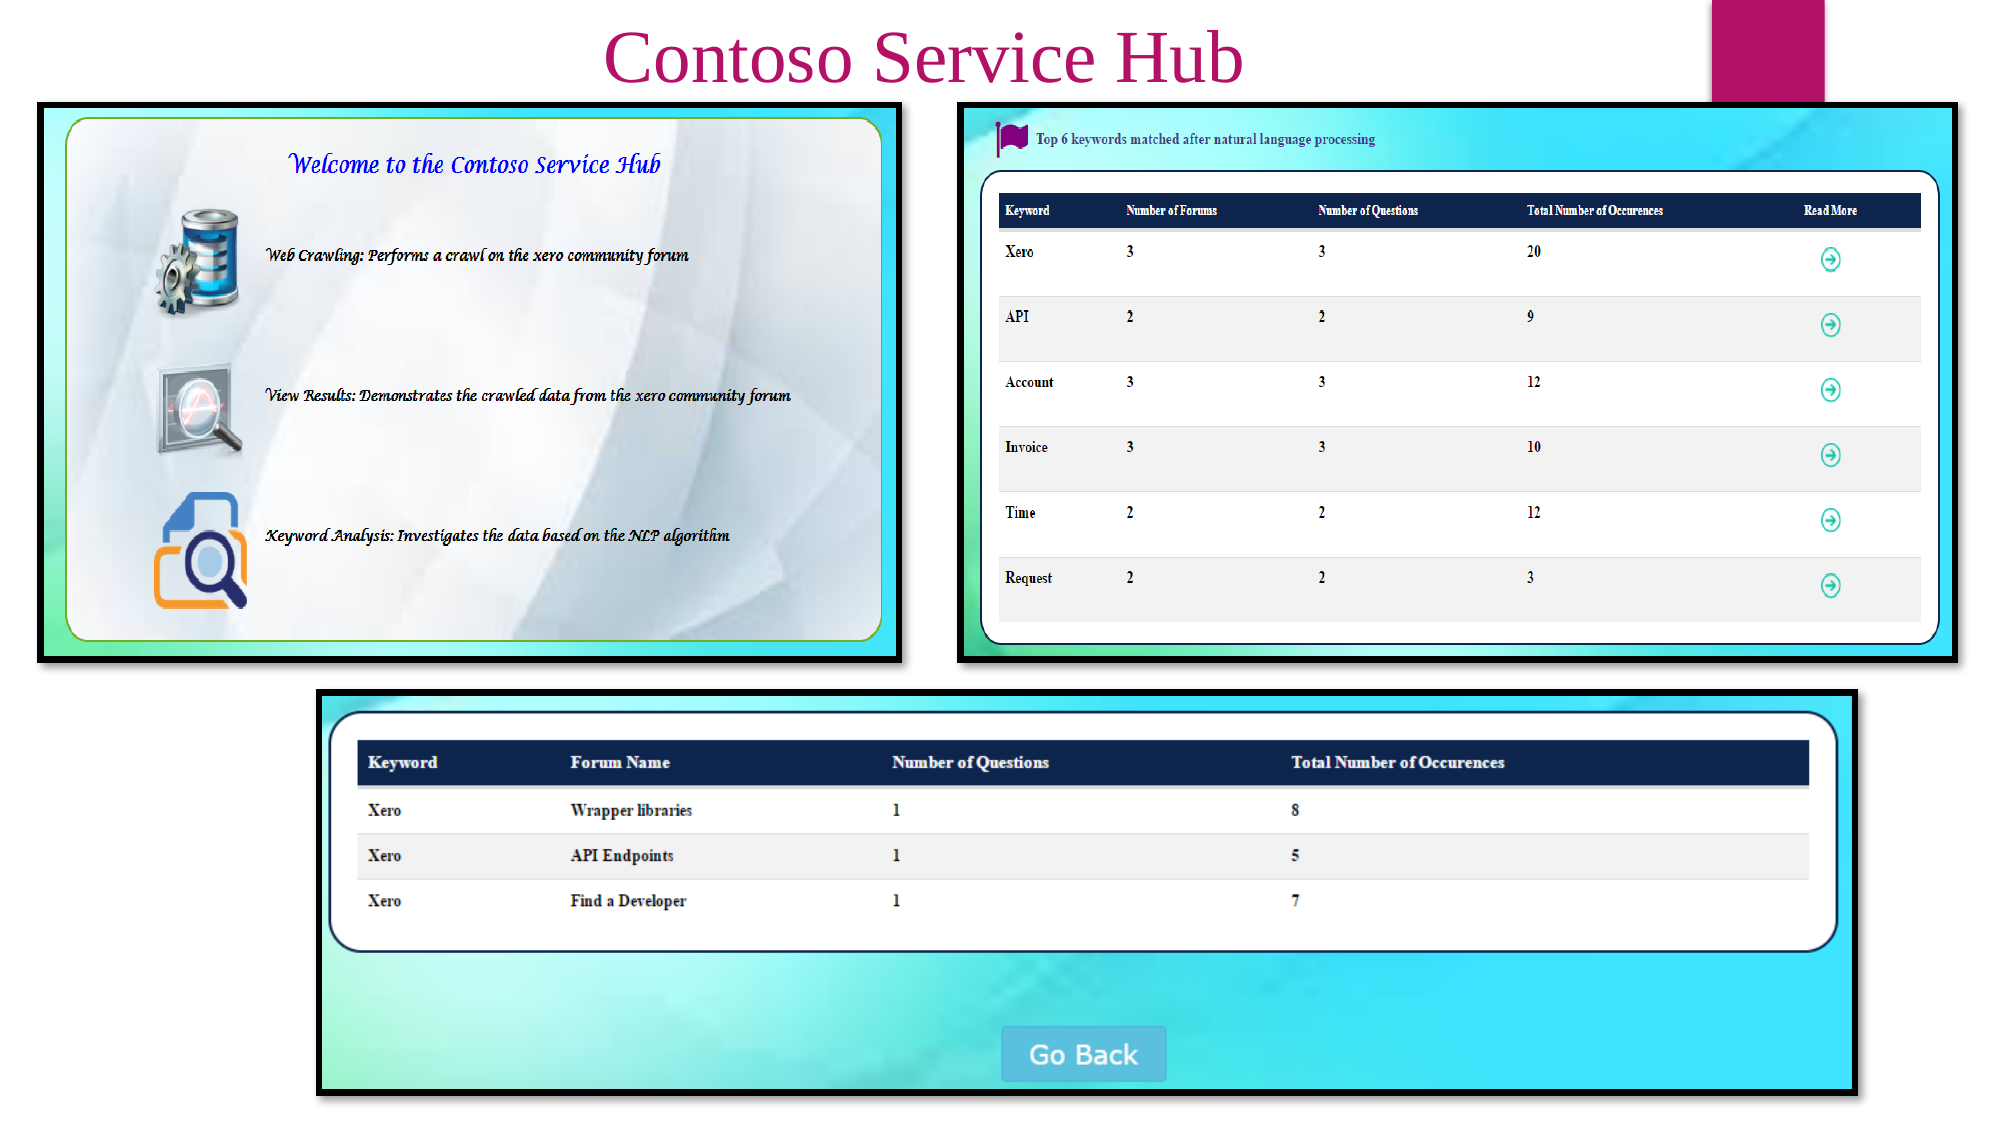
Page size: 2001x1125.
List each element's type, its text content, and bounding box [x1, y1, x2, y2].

picture [43, 107, 896, 657]
picture [963, 107, 1952, 657]
picture [321, 695, 1852, 1090]
title Contoso Service Hub [588, 0, 2000, 111]
